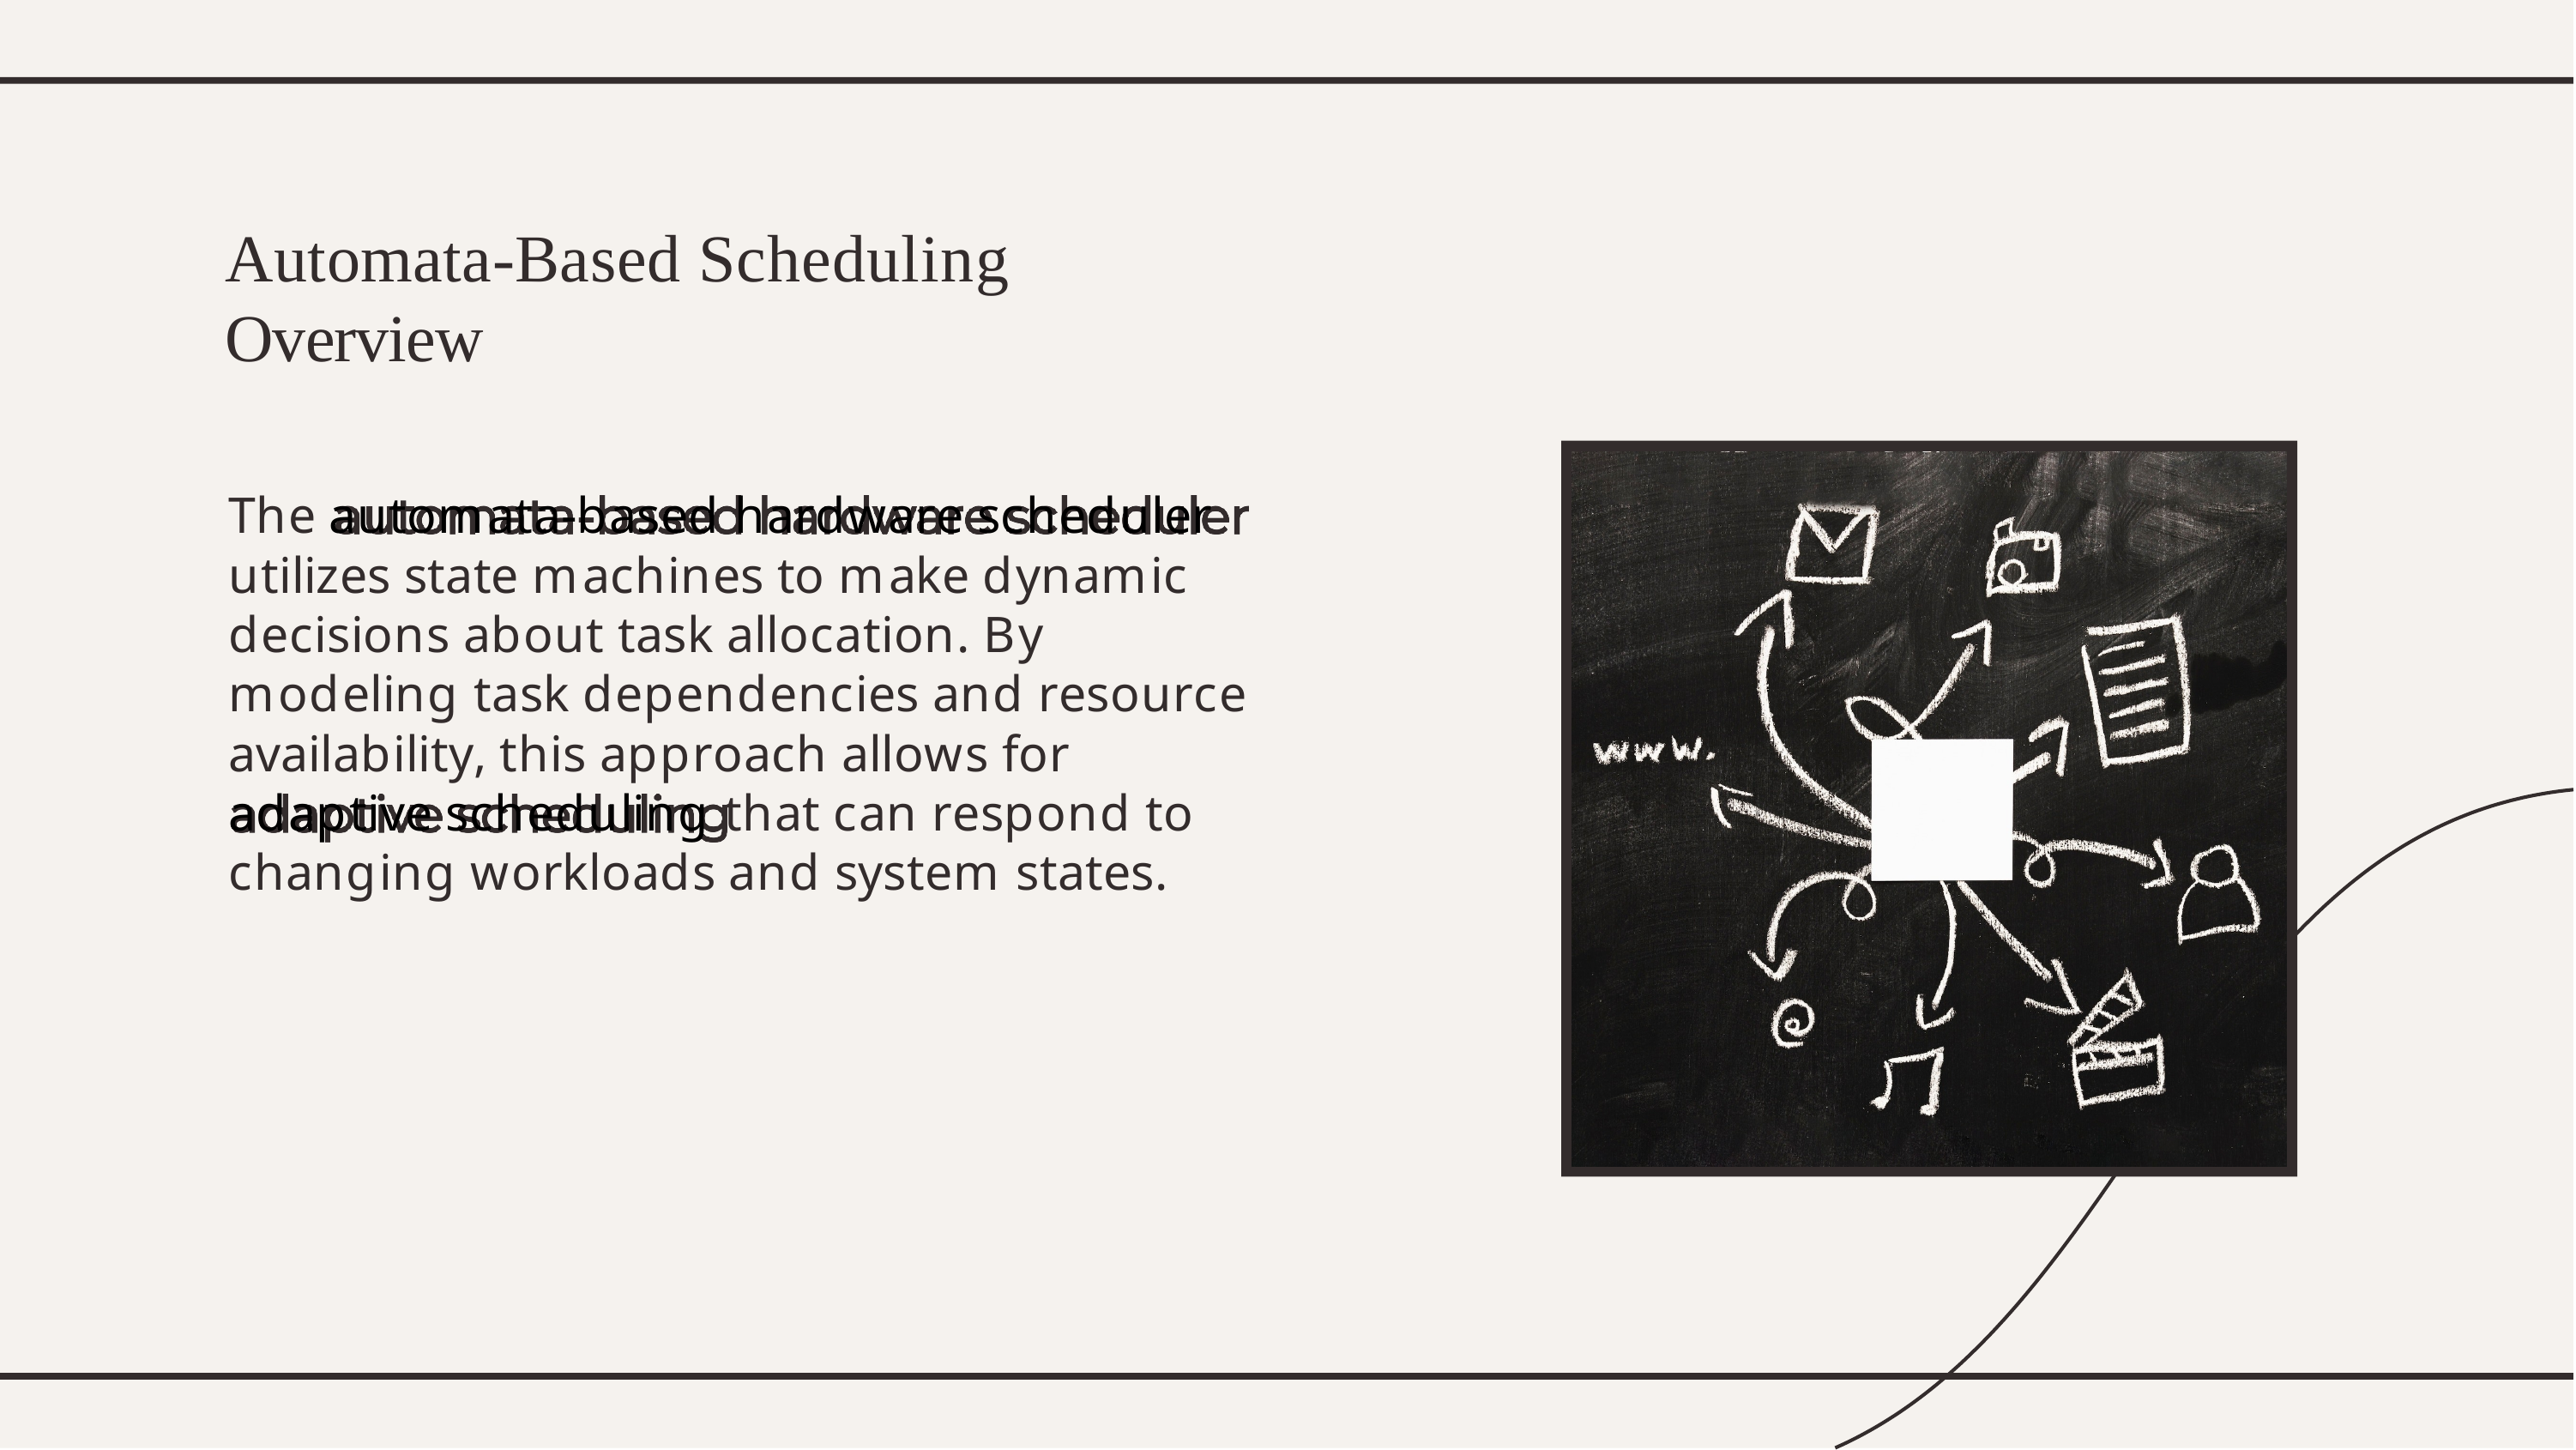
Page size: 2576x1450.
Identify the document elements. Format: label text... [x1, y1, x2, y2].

text_box [0, 1373, 1556, 1380]
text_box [1560, 440, 2576, 1450]
text_box The automata-based hardware scheduler utilizes state machines to make dynamic decisions about task allocation. By modeling task dependencies and resource availability, this approach allows for adaptive scheduling that can respond to changing workloads and system states. [226, 482, 1284, 901]
picture [231, 794, 727, 843]
text_box [0, 76, 2573, 84]
picture [335, 494, 1249, 535]
title Automata-Based Scheduling Overview [223, 212, 1279, 457]
